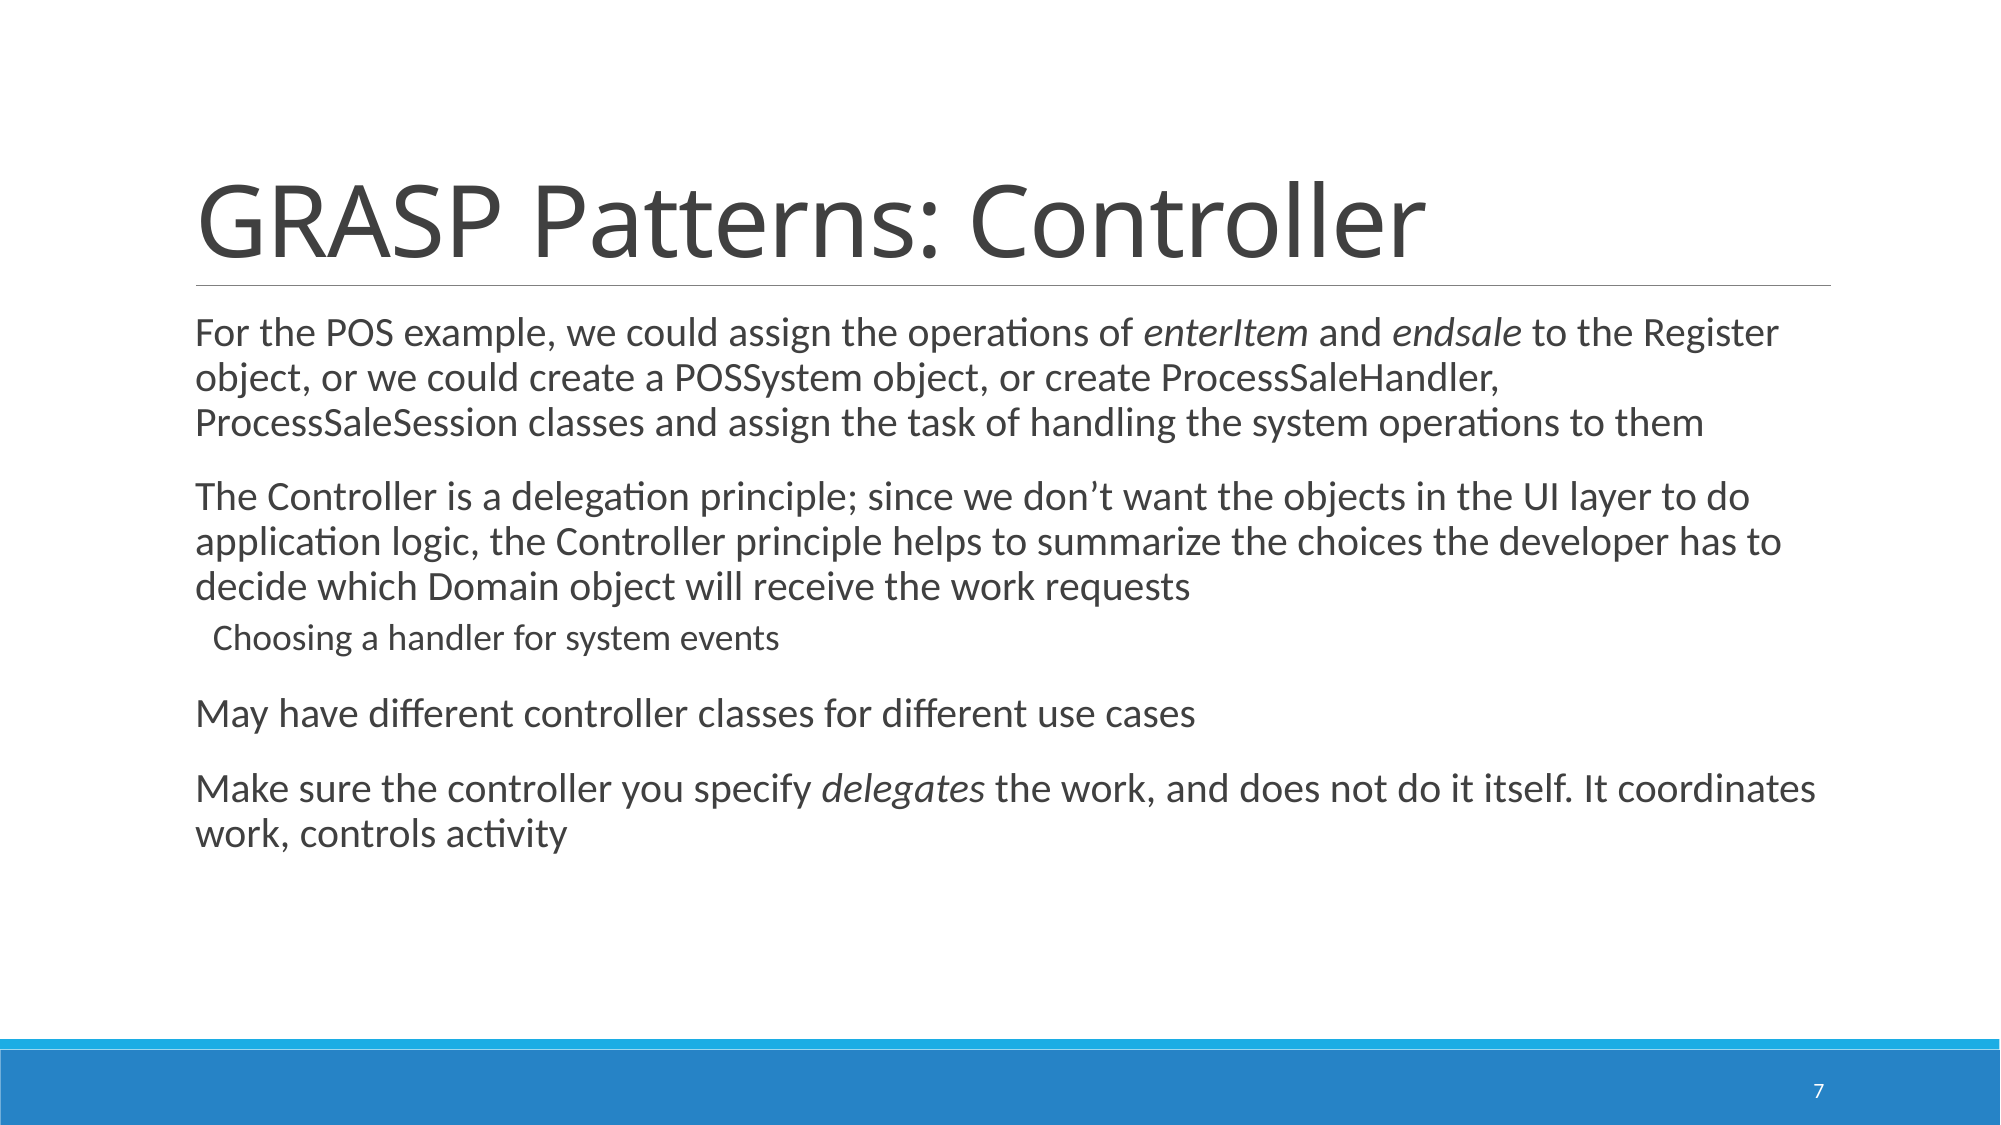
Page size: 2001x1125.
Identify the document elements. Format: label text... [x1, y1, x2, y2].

title GRASP Patterns: Controller [180, 47, 1830, 285]
list For the POS example, we could assign the operations of enterItem and endsale to the Register object, or we could create a POSSystem object, or create ProcessSaleHandler, ProcessSaleSession classes and assign the task of handling the system operations to them The Controller is a delegation principle; since we don’t want the objects in the UI layer to do application logic, the Controller principle helps to summarize the choices the developer has to decide which Domain object will receive the work requests Choosing a handler for system events May have different controller classes for different use cases Make sure the controller you specify delegates the work, and does not do it itself. It coordinates work, controls activity [180, 302, 1830, 963]
slide_number 7 [1624, 1059, 1840, 1120]
